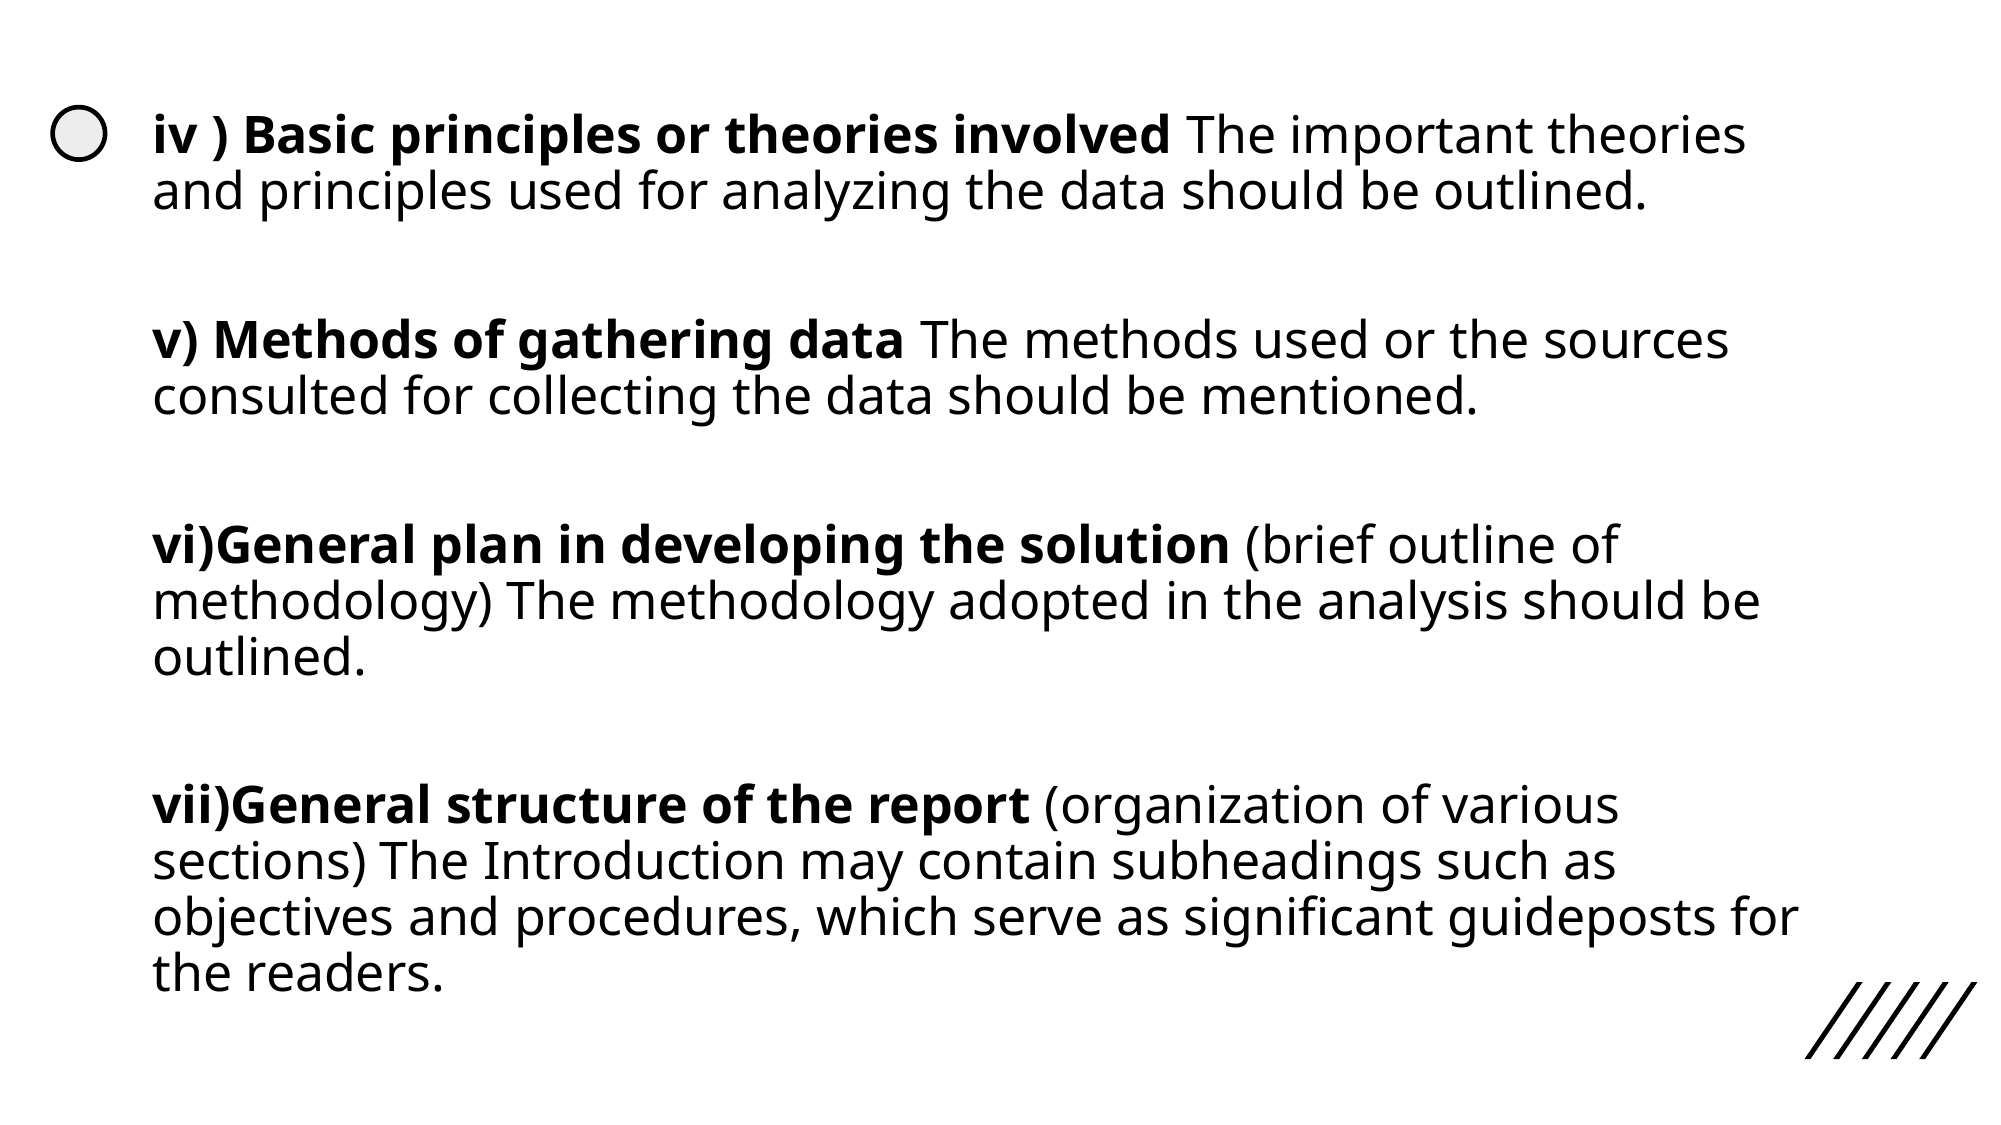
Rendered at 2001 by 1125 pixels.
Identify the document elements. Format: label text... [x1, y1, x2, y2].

list iv ) Basic principles or theories involved The important theories and principles used for analyzing the data should be outlined. v) Methods of gathering data The methods used or the sources consulted for collecting the data should be mentioned. vi)General plan in developing the solution (brief outline of methodology) The methodology adopted in the analysis should be outlined. vii)General structure of the report (organization of various sections) The Introduction may contain subheadings such as objectives and procedures, which serve as significant guideposts for the readers. [137, 101, 1863, 1014]
